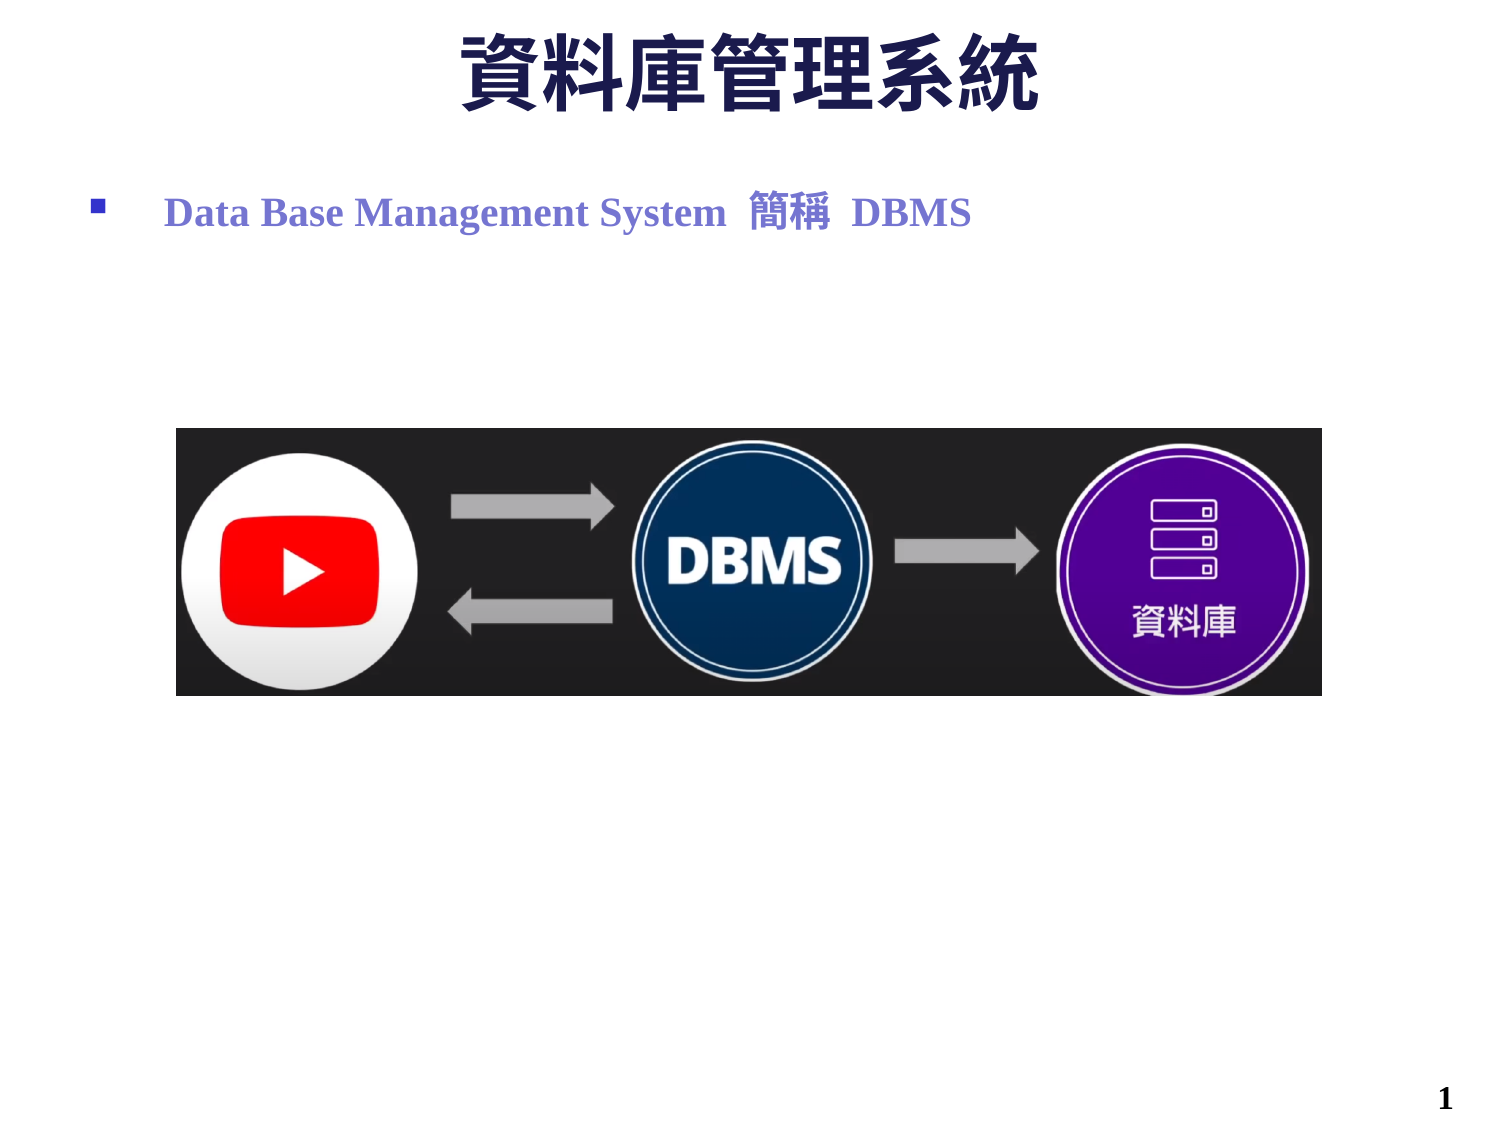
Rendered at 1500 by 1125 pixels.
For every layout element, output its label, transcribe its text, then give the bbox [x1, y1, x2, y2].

title 資料庫管理系統 [0, 11, 1500, 130]
slide_number 1 [1156, 1075, 1470, 1124]
list Data Base Management System 簡稱 DBMS [73, 177, 1424, 1004]
picture [175, 428, 1322, 697]
